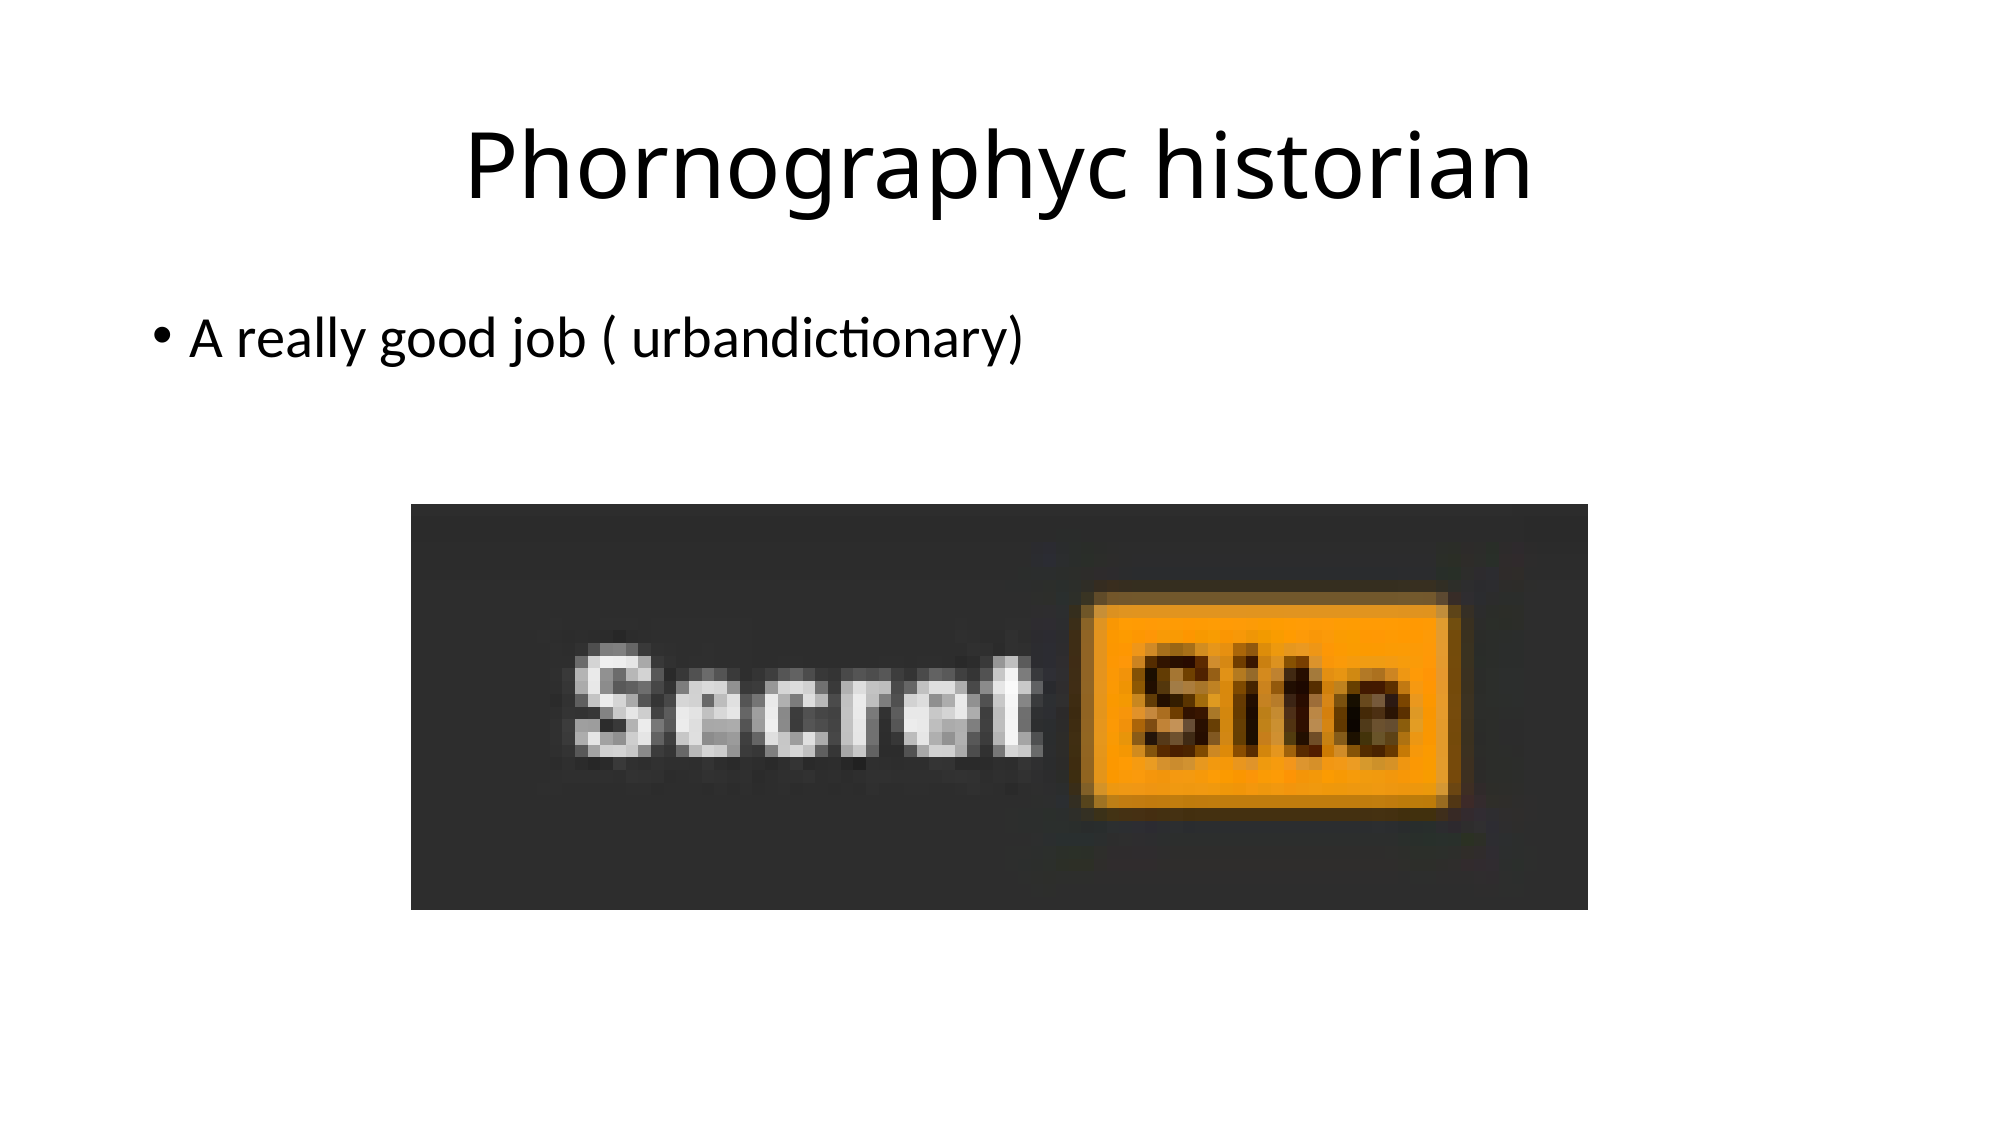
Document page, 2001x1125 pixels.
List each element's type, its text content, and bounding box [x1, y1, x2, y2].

title Phornographyc historian [137, 59, 1863, 278]
list A really good job ( urbandictionary) [137, 299, 1863, 1014]
picture [411, 504, 1588, 910]
